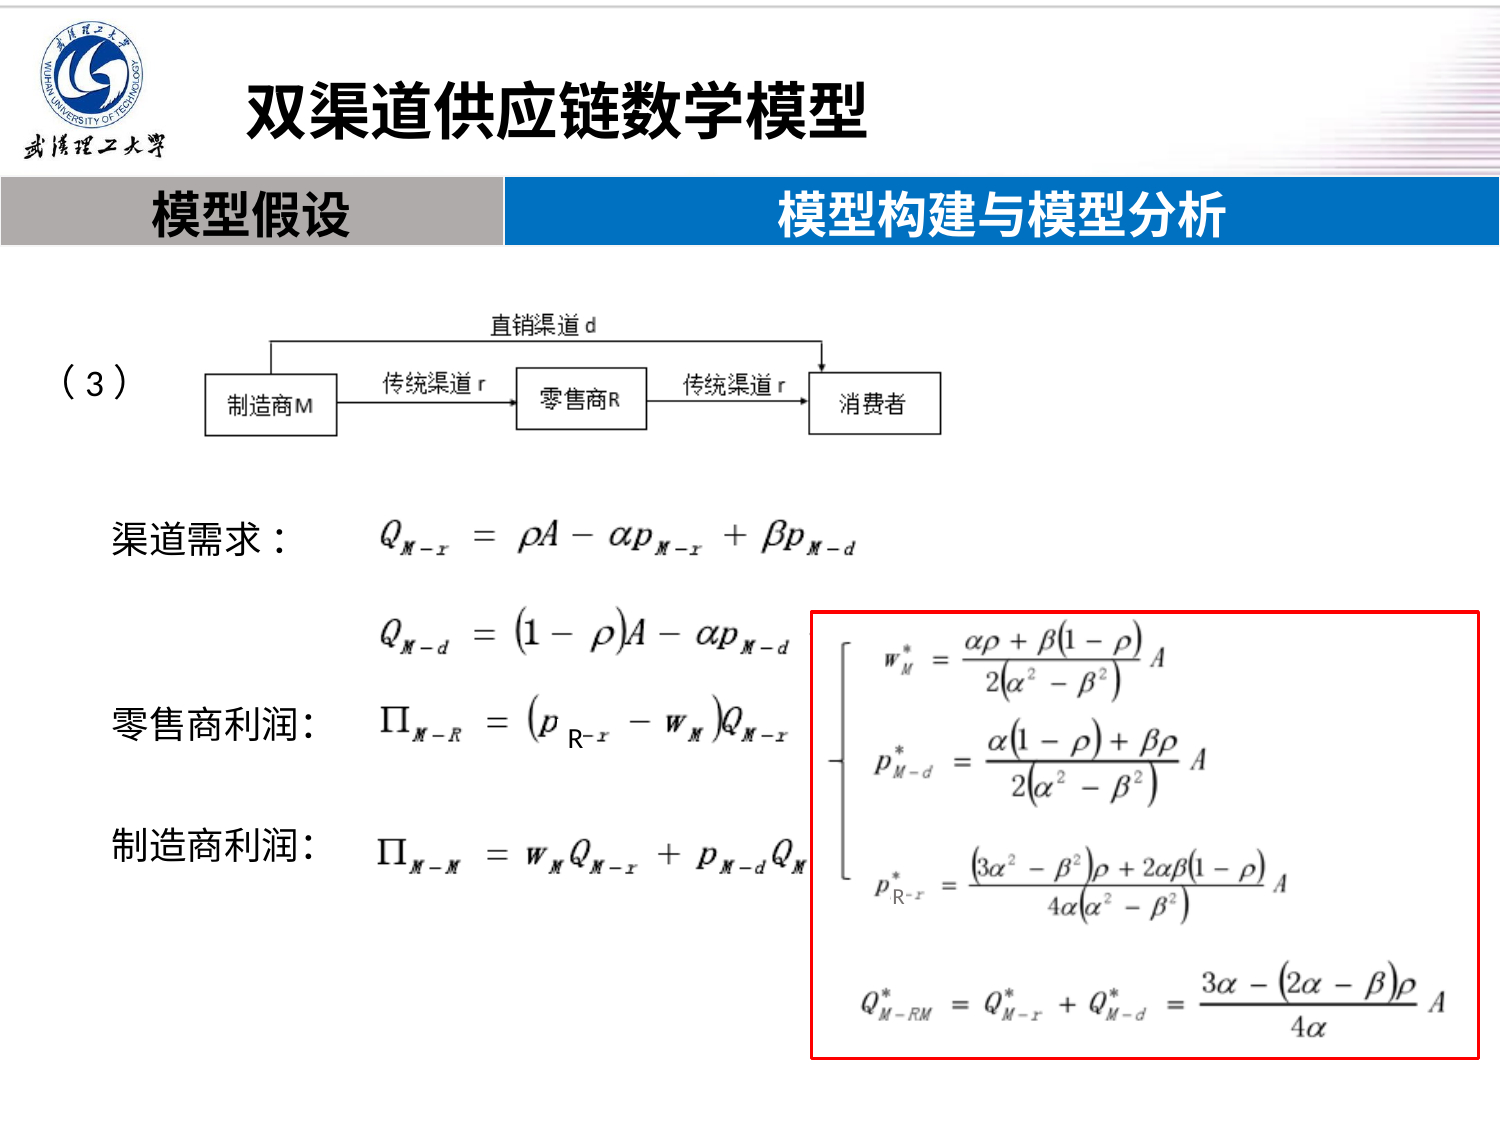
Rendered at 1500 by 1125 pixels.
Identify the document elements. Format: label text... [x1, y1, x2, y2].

picture [364, 814, 812, 894]
text_box 制造商利润： [97, 814, 352, 875]
text_box 模型假设 [0, 200, 503, 247]
picture [0, 4, 1500, 200]
picture [197, 303, 951, 454]
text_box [353, 680, 812, 764]
text_box 零售商利润： [97, 693, 352, 754]
text_box 模型构建与模型分析 [503, 200, 1500, 247]
picture [364, 501, 962, 675]
text_box 渠道需求 ： [97, 508, 323, 569]
text_box （3） [23, 351, 166, 411]
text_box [812, 613, 1477, 1057]
